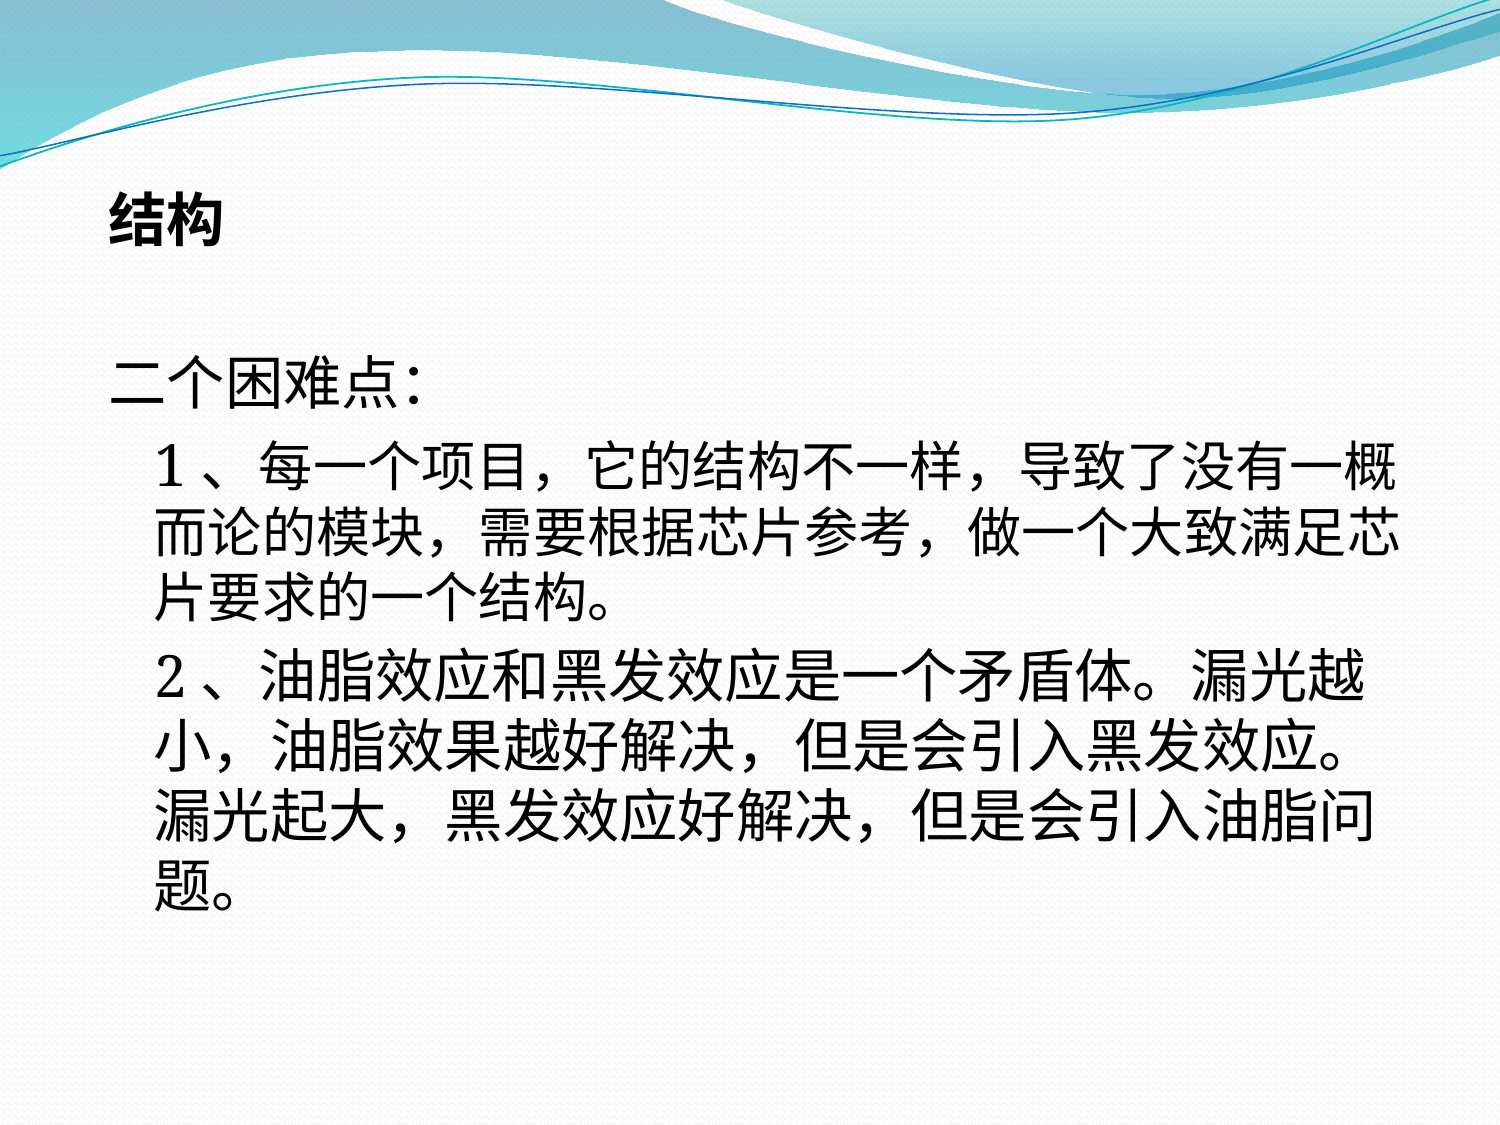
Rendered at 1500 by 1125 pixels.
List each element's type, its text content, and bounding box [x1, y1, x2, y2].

list 结构 二个困难点： 1、每一个项目，它的结构不一样，导致了没有一概而论的模块，需要根据芯片参考，做一个大致满足芯片要求的一个结构。 2、油脂效应和黑发效应是一个矛盾体。漏光越小，油脂效果越好解决，但是会引入黑发效应。漏光起大，黑发效应好解决，但是会引入油脂问题。 [93, 175, 1425, 1038]
